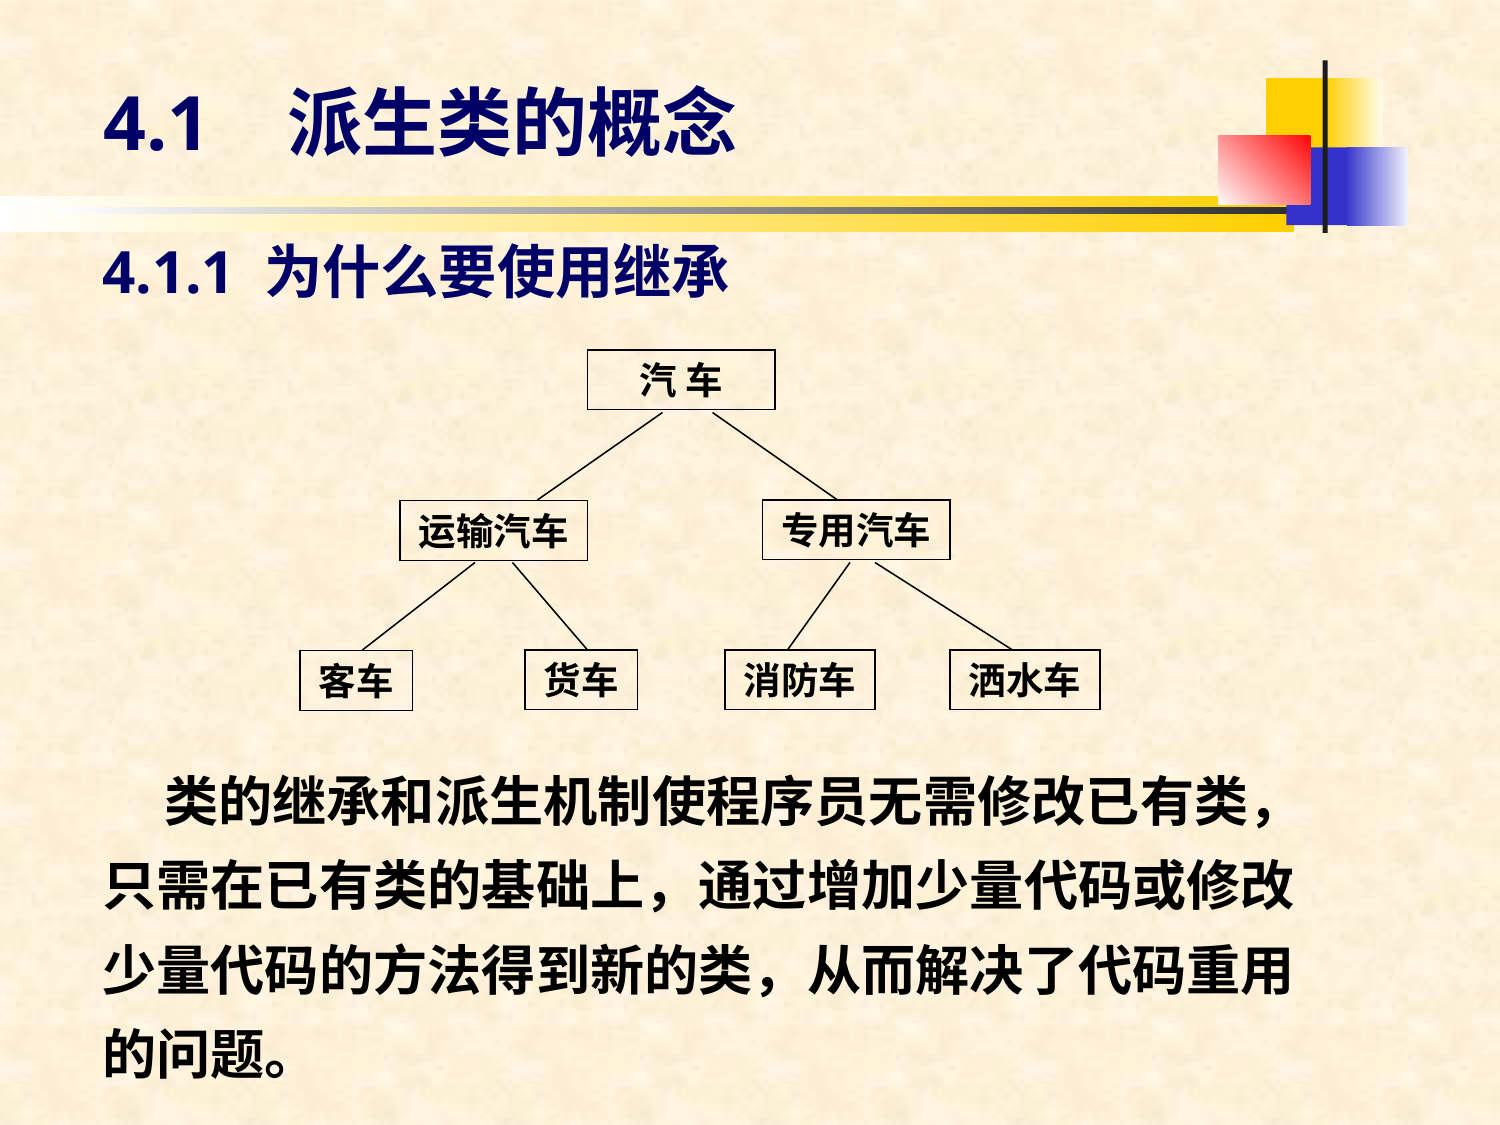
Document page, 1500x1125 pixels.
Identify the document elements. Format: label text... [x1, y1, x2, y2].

text_box 汽 车 [587, 349, 775, 410]
picture [0, 0, 1500, 1125]
text_box 4.1 派生类的概念 [88, 78, 826, 174]
text_box 货车 [525, 649, 638, 710]
text_box 消防车 [724, 649, 875, 710]
text_box 洒水车 [949, 649, 1100, 710]
text_box 运输汽车 [399, 500, 588, 561]
text_box 4.1.1 为什么要使用继承 [87, 237, 825, 313]
text_box 专用汽车 [762, 499, 950, 560]
text_box 客车 [300, 650, 413, 711]
text_box 类的继承和派生机制使程序员无需修改已有类，只需在已有类的基础上，通过增加少量代码或修改少量代码的方法得到新的类，从而解决了代码重用的问题。 [87, 740, 1363, 1093]
